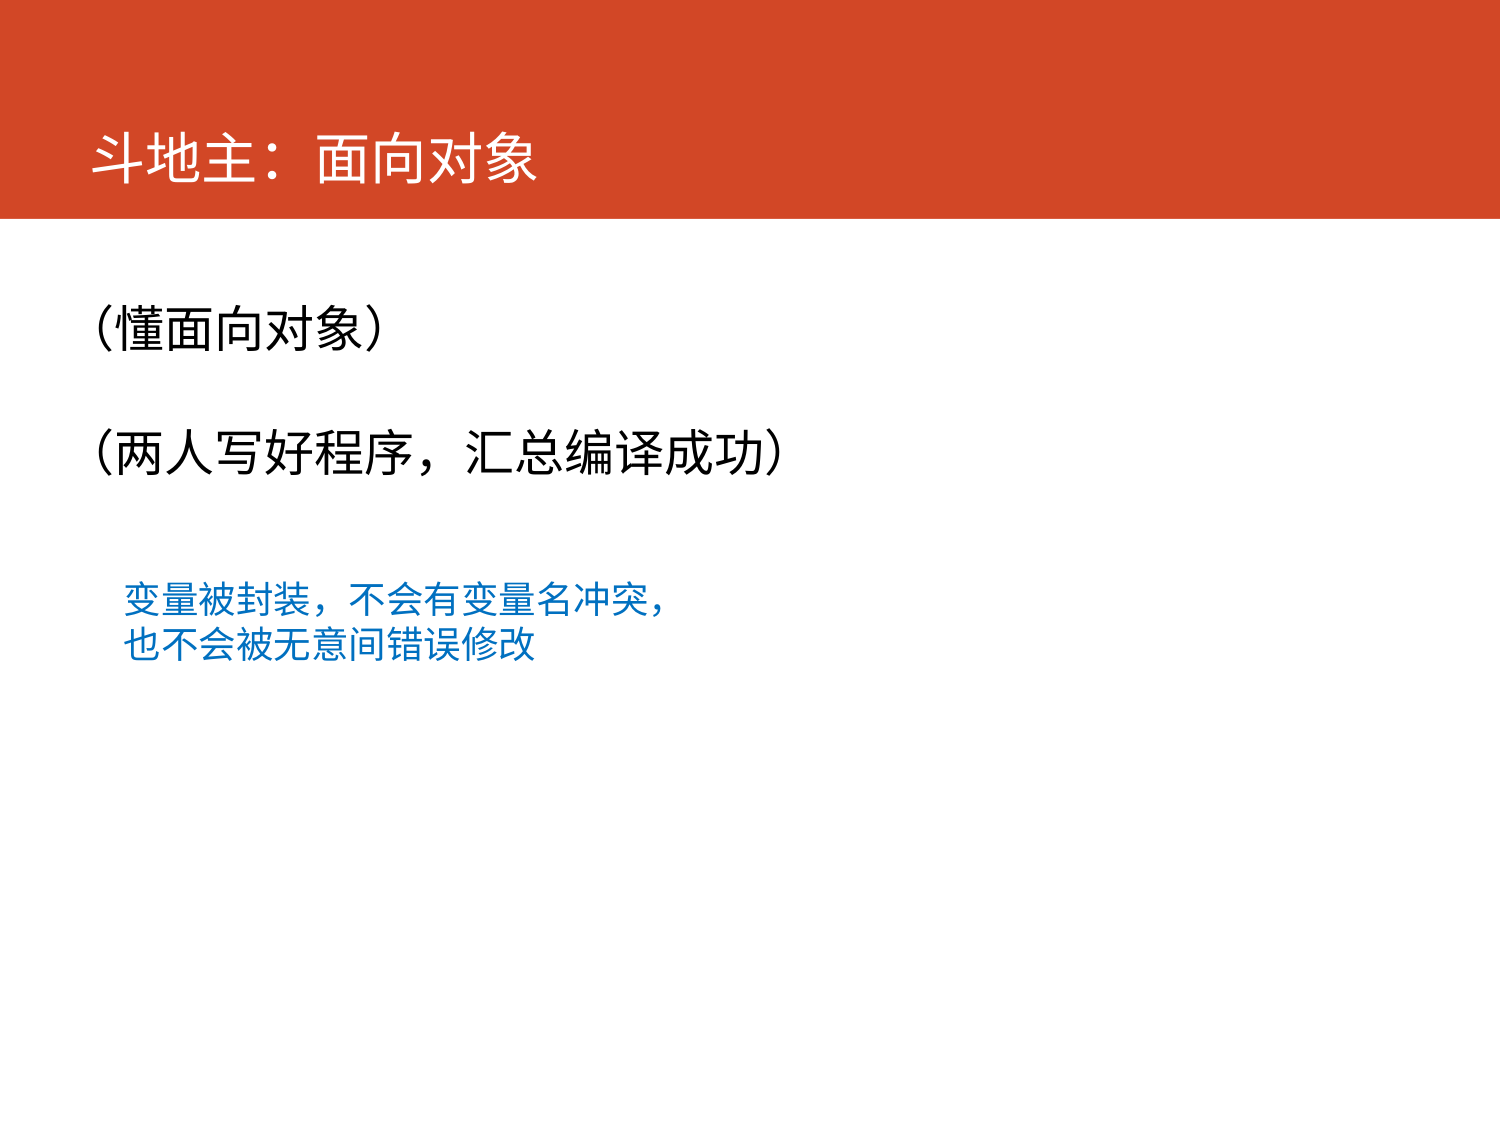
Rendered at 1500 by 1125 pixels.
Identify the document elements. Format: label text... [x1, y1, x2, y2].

title 斗地主：面向对象 [74, 0, 1397, 199]
list （懂面向对象） （两人写好程序，汇总编译成功） [49, 260, 1426, 1090]
text_box 变量被封装，不会有变量名冲突， 也不会被无意间错误修改 [108, 568, 702, 674]
